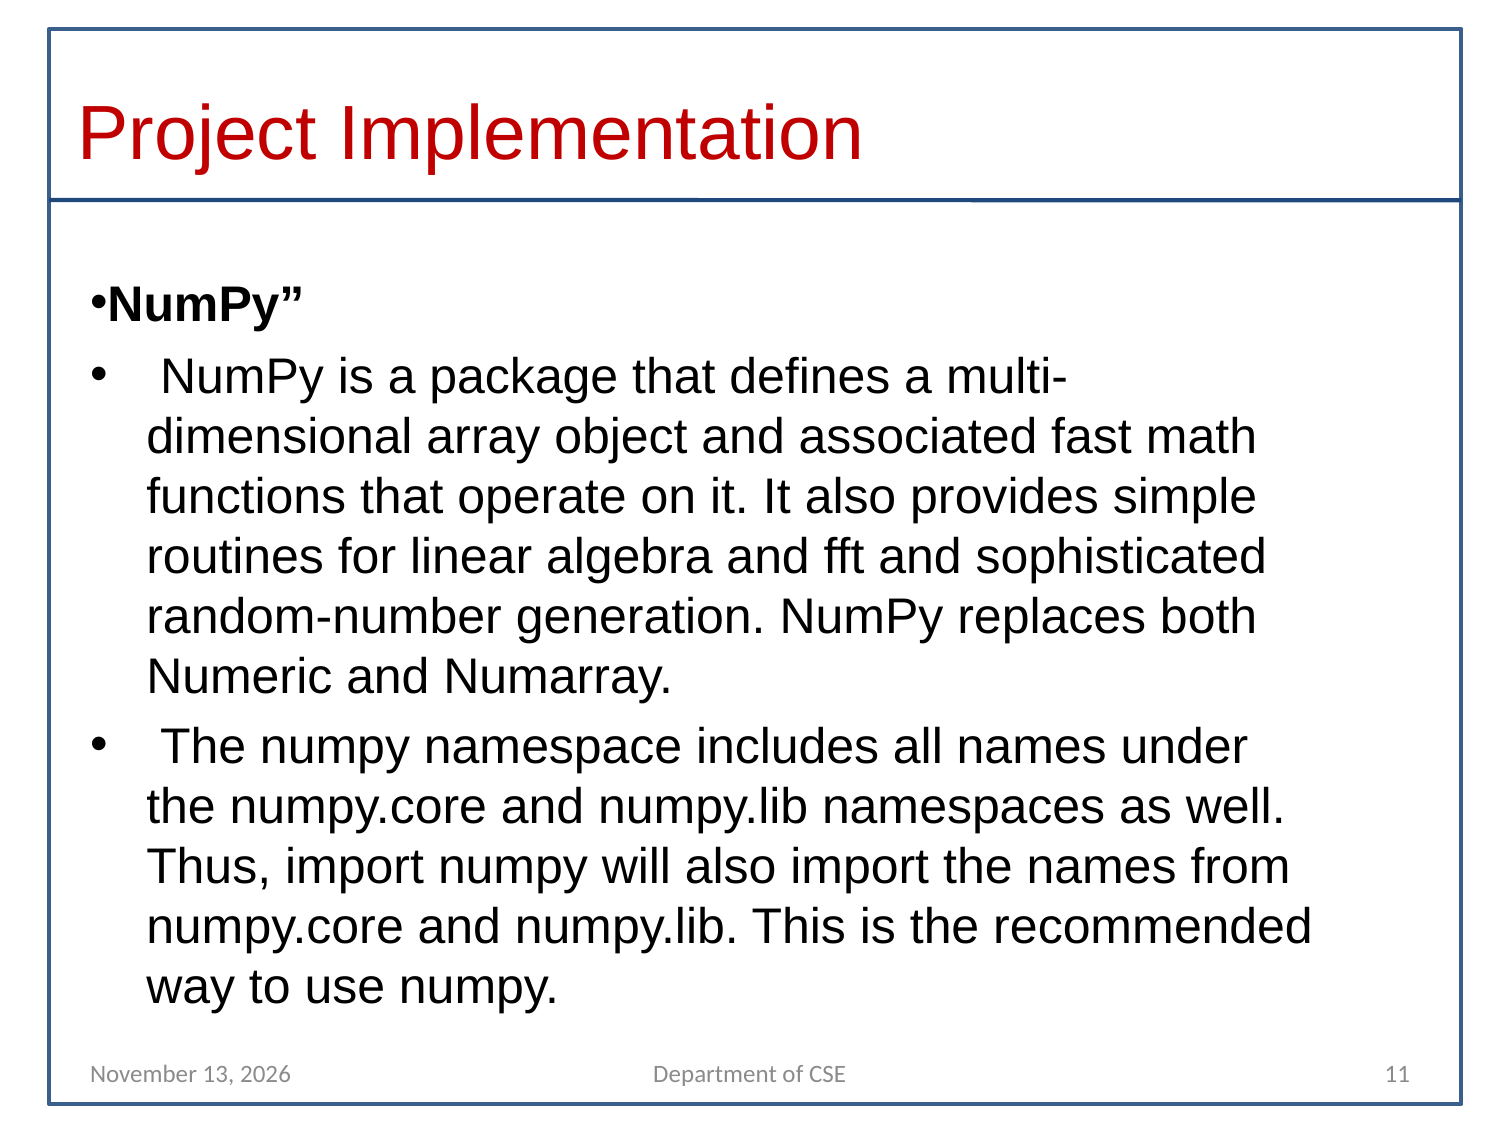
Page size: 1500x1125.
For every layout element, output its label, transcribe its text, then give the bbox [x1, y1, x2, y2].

footer Department of CSE [512, 1050, 988, 1103]
list NumPy” NumPy is a package that defines a multi-dimensional array object and associated fast math functions that operate on it. It also provides simple routines for linear algebra and fft and sophisticated random-number generation. NumPy replaces both Numeric and Numarray. The numpy namespace includes all names under the numpy.core and numpy.lib namespaces as well. Thus, import numpy will also import the names from numpy.core and numpy.lib. This is the recommended way to use numpy. [75, 262, 1438, 1050]
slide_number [75, 1050, 425, 1103]
slide_number 11 [1074, 1050, 1425, 1103]
title Project Implementation [62, 75, 1413, 183]
